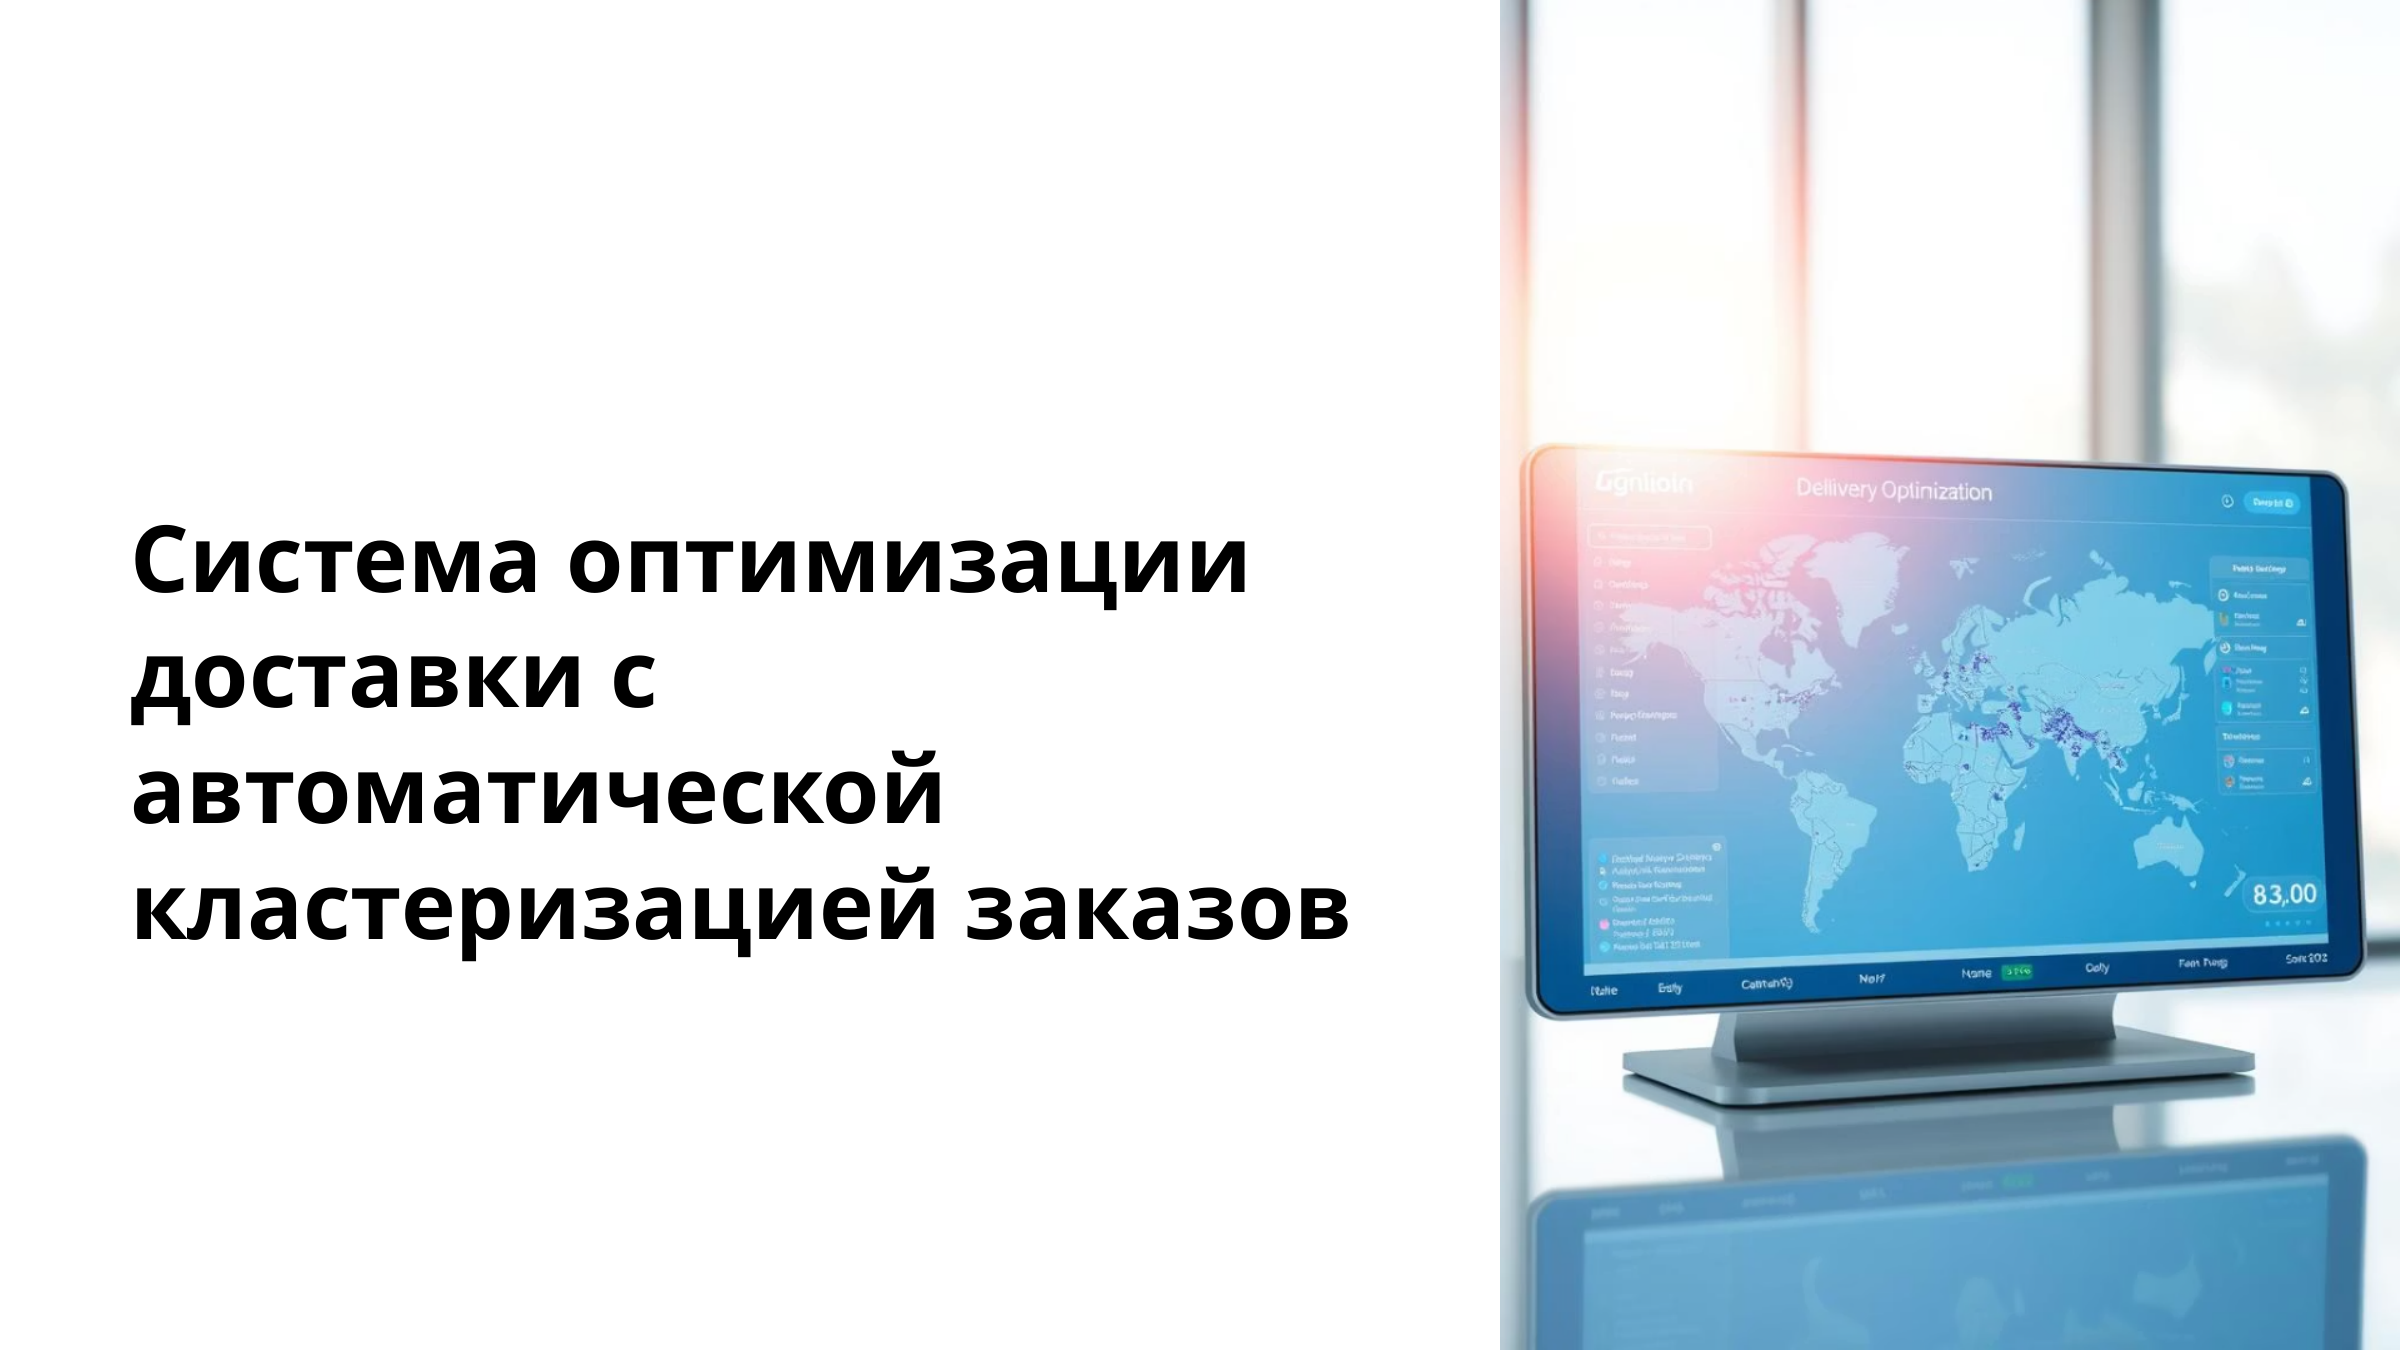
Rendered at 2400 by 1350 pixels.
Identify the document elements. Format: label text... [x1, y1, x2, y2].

picture [1499, 0, 2400, 1350]
text_box Система оптимизации доставки с автоматической кластеризацией заказов [130, 495, 1370, 961]
